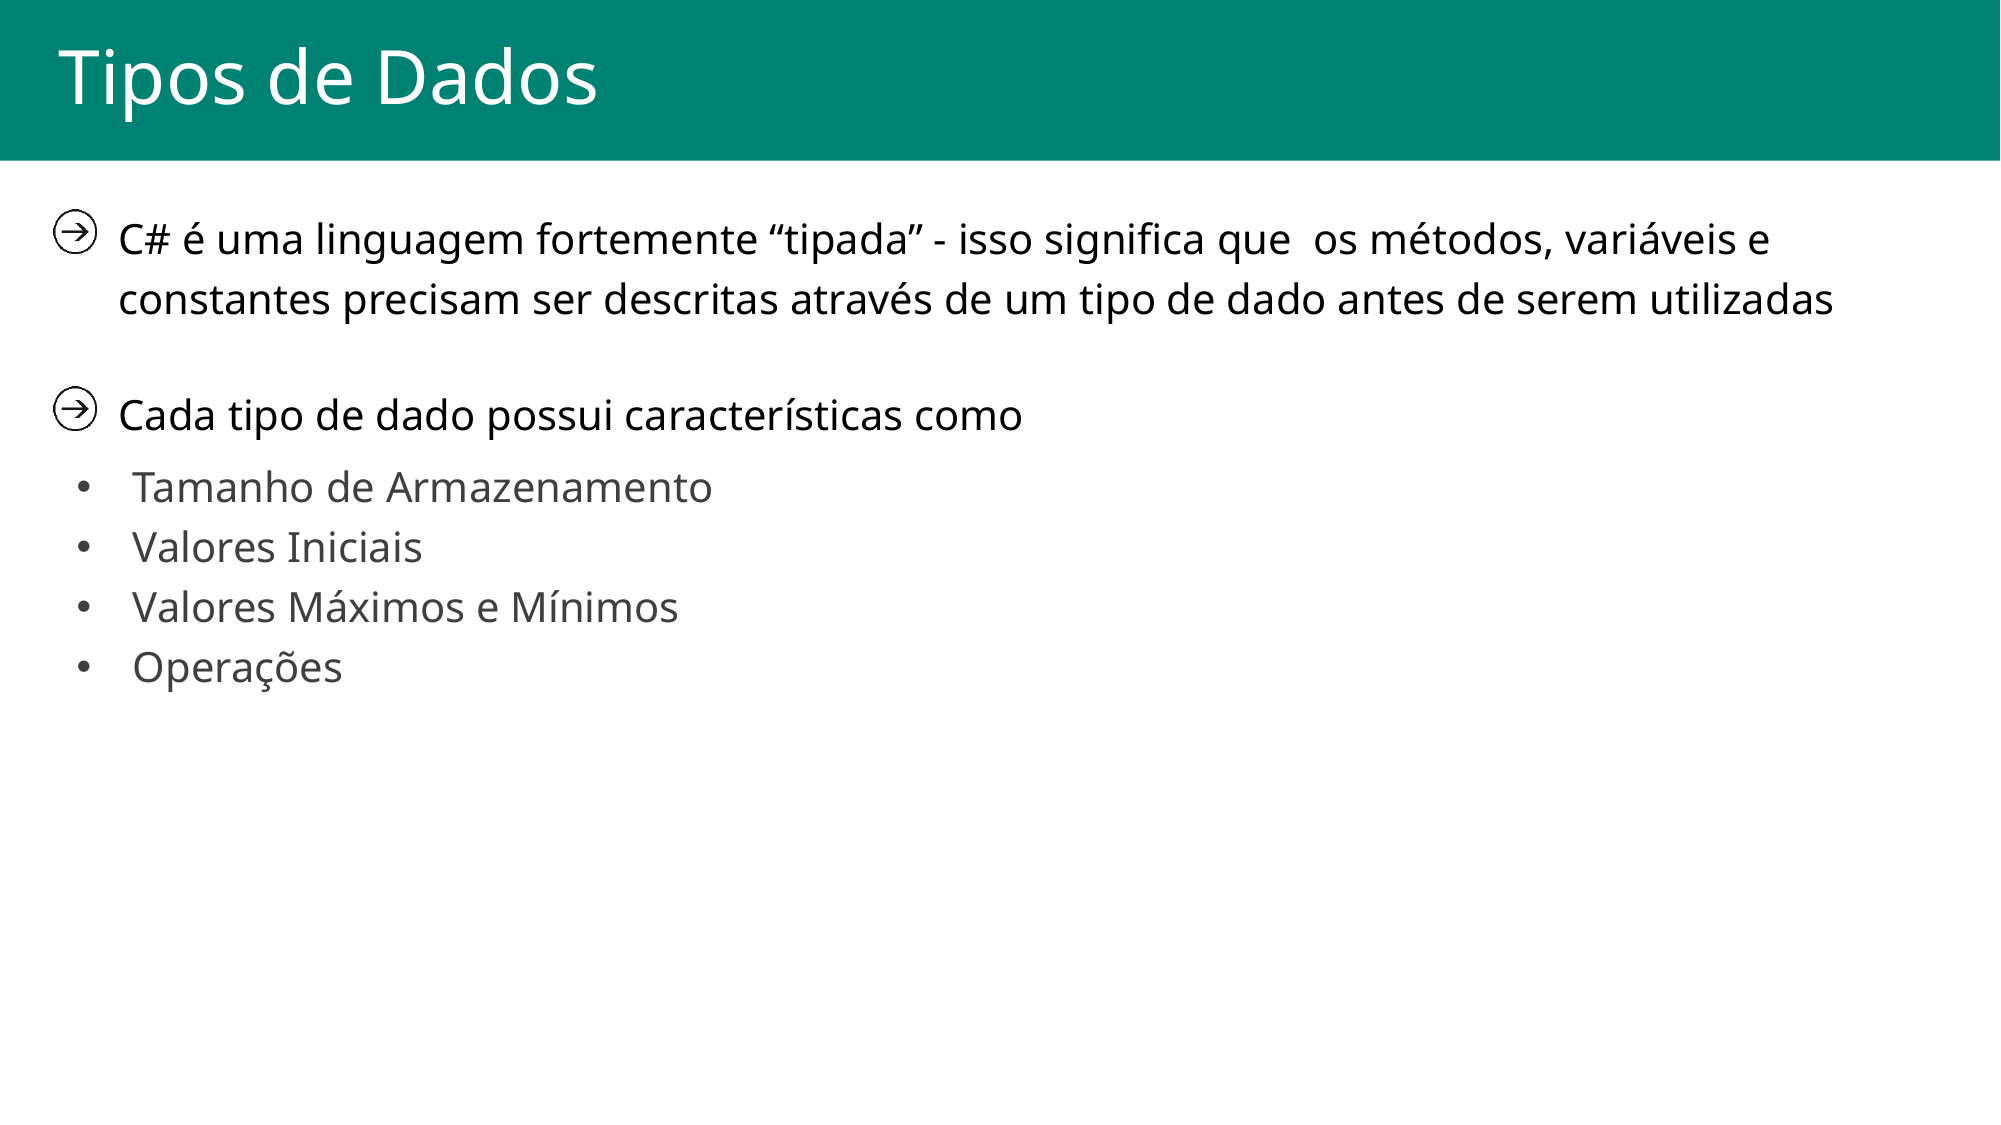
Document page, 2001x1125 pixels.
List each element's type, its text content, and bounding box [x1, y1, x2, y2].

picture [52, 386, 97, 431]
text_box Tipos de Dados [0, 0, 2000, 161]
text_box Cada tipo de dado possui características como [0, 351, 1945, 443]
text_box Tamanho de Armazenamento Valores Iniciais Valores Máximos e Mínimos Operações [0, 443, 2000, 699]
picture [52, 209, 97, 254]
text_box C# é uma linguagem fortemente “tipada” - isso significa que os métodos, variáveis e constantes precisam ser descritas através de um tipo de dado antes de serem utilizadas [0, 174, 1945, 351]
